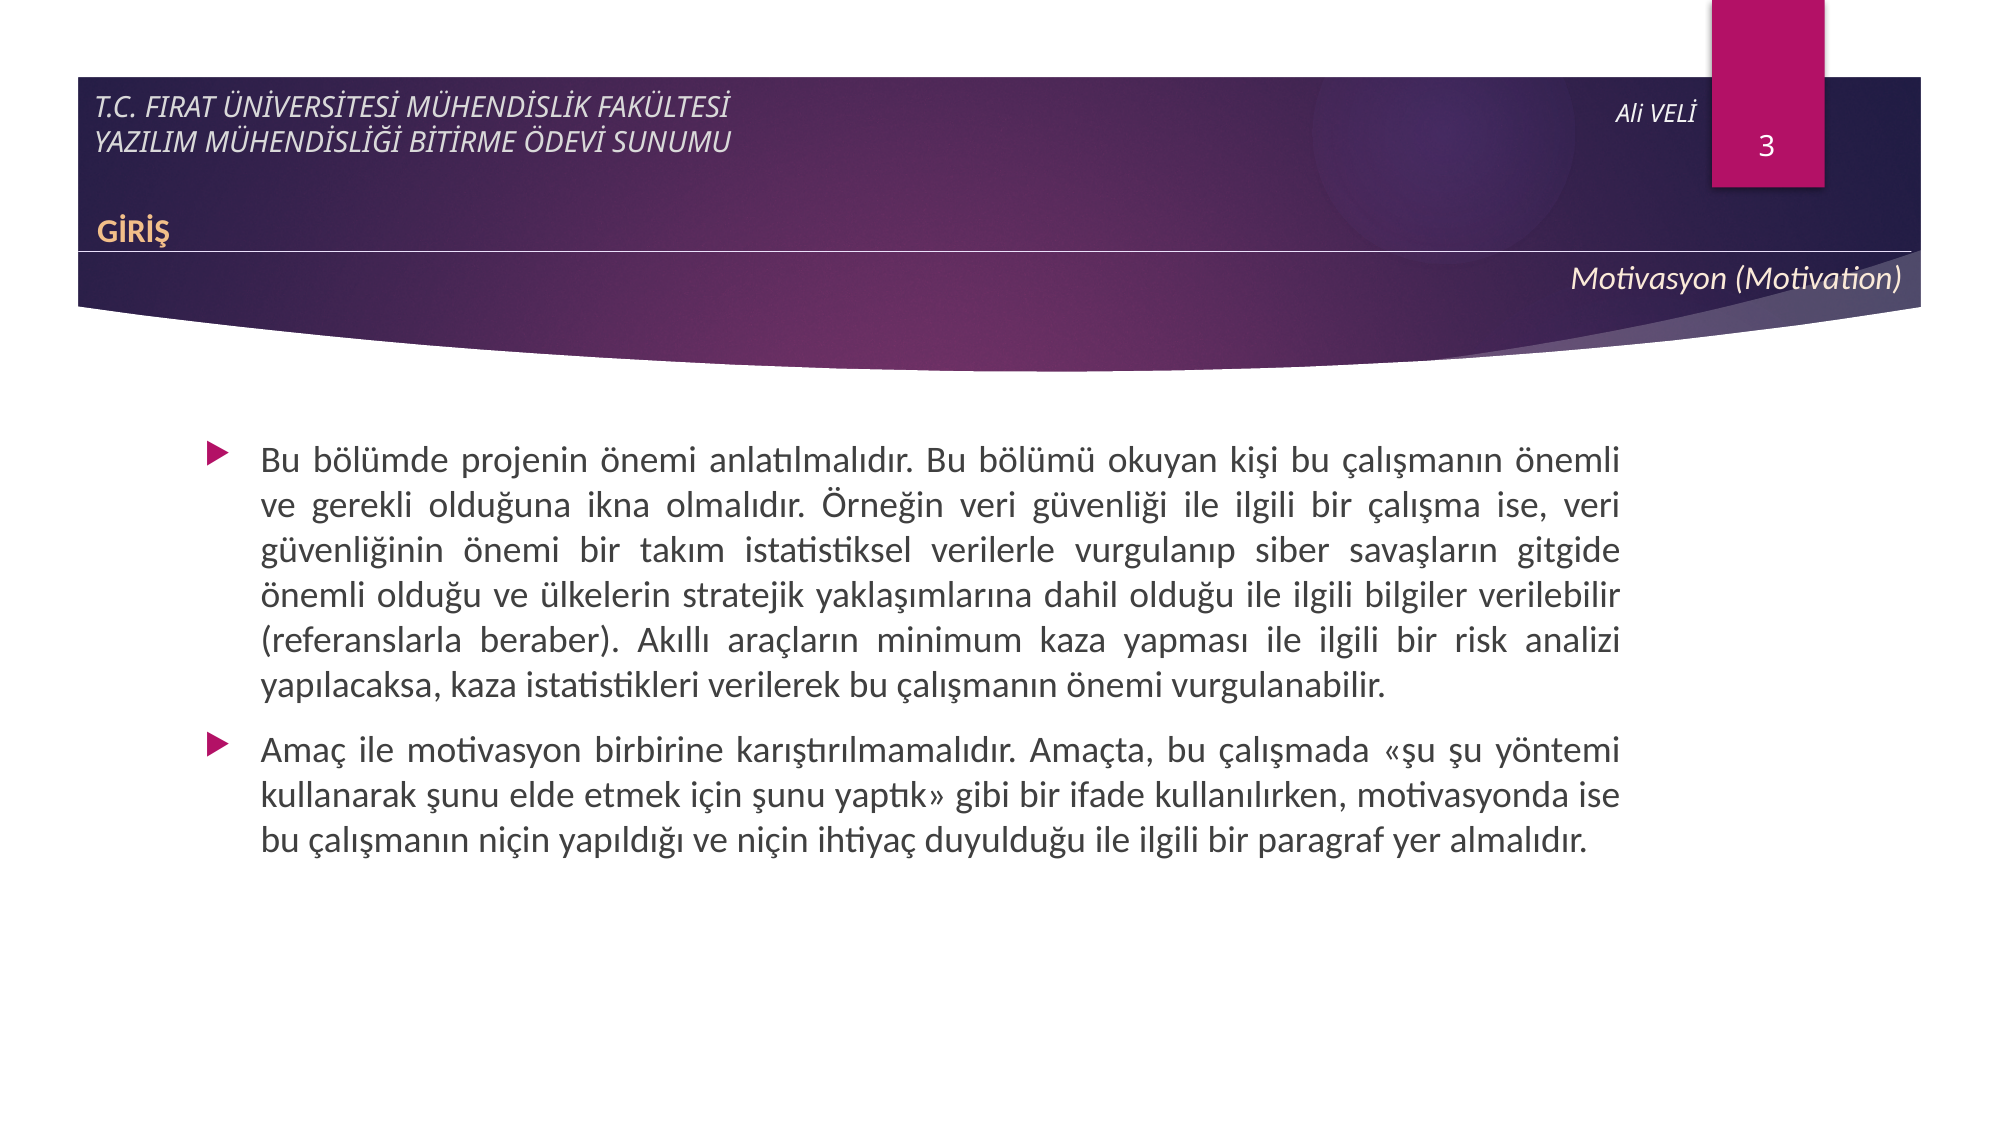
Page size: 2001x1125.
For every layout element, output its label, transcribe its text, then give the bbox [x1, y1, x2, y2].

text_box Ali VELİ [1297, 92, 1712, 158]
slide_number 3 [1698, 48, 1836, 175]
title T.C. FIRAT ÜNİVERSİTESİ MÜHENDİSLİK FAKÜLTESİ YAZILIM MÜHENDİSLİĞİ BİTİRME ÖDEVİ SUNUMU [78, 87, 958, 183]
text_box GİRİŞ [82, 194, 1929, 264]
list Bu bölümde projenin önemi anlatılmalıdır. Bu bölümü okuyan kişi bu çalışmanın önemli ve gerekli olduğuna ikna olmalıdır. Örneğin veri güvenliği ile ilgili bir çalışma ise, veri güvenliğinin önemi bir takım istatistiksel verilerle vurgulanıp siber savaşların gitgide önemli olduğu ve ülkelerin stratejik yaklaşımlarına dahil olduğu ile ilgili bilgiler verilebilir (referanslarla beraber). Akıllı araçların minimum kaza yapması ile ilgili bir risk analizi yapılacaksa, kaza istatistikleri verilerek bu çalışmanın önemi vurgulanabilir. Amaç ile motivasyon birbirine karıştırılmamalıdır. Amaçta, bu çalışmada «şu şu yöntemi kullanarak şunu elde etmek için şunu yaptık» gibi bir ifade kullanılırken, motivasyonda ise bu çalışmanın niçin yapıldığı ve niçin ihtiyaç duyulduğu ile ilgili bir paragraf yer almalıdır. [189, 427, 1638, 988]
text_box Motivasyon (Motivation) [71, 241, 1918, 311]
